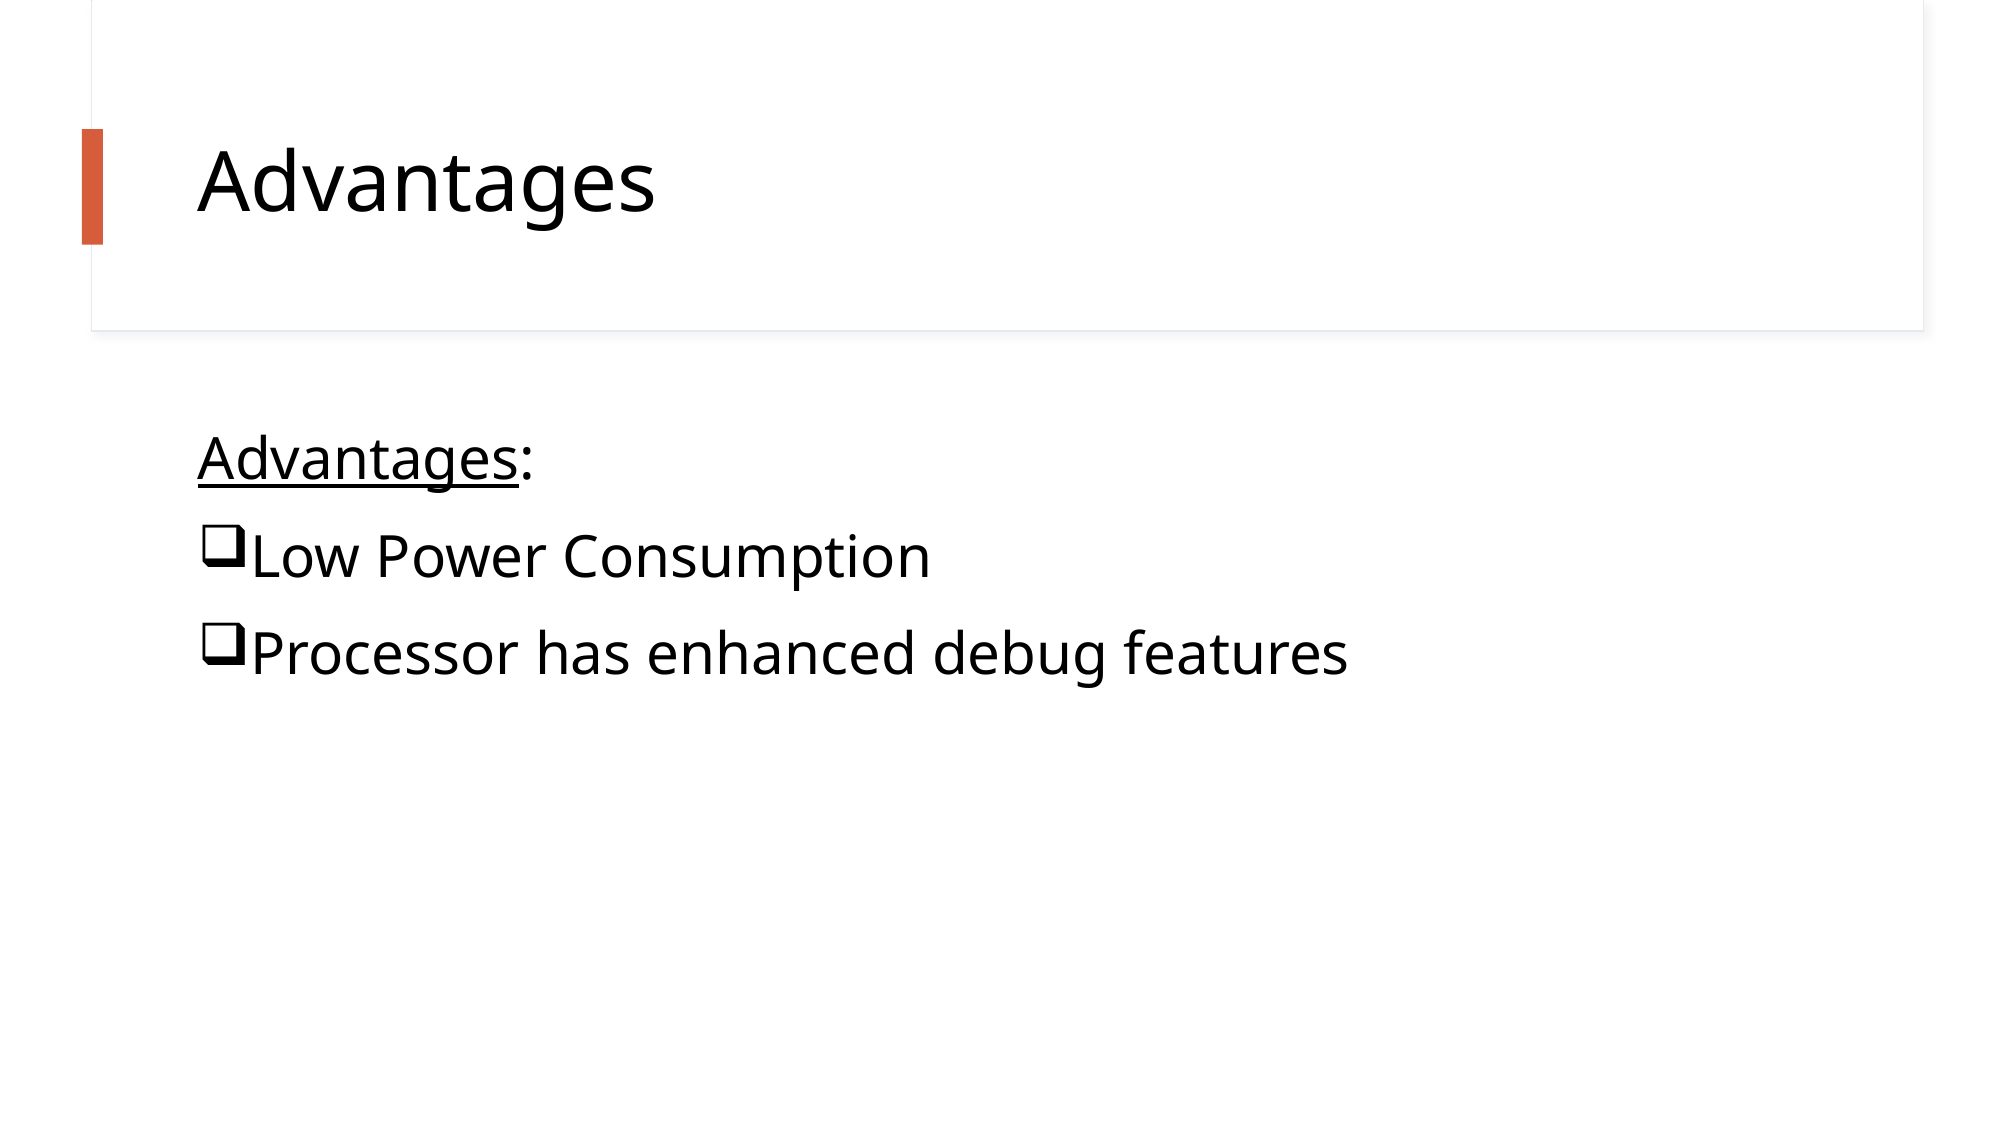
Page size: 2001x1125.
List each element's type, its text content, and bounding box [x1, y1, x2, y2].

title Advantages [183, 87, 1851, 282]
list Advantages: Low Power Consumption Processor has enhanced debug features [183, 406, 1851, 1013]
